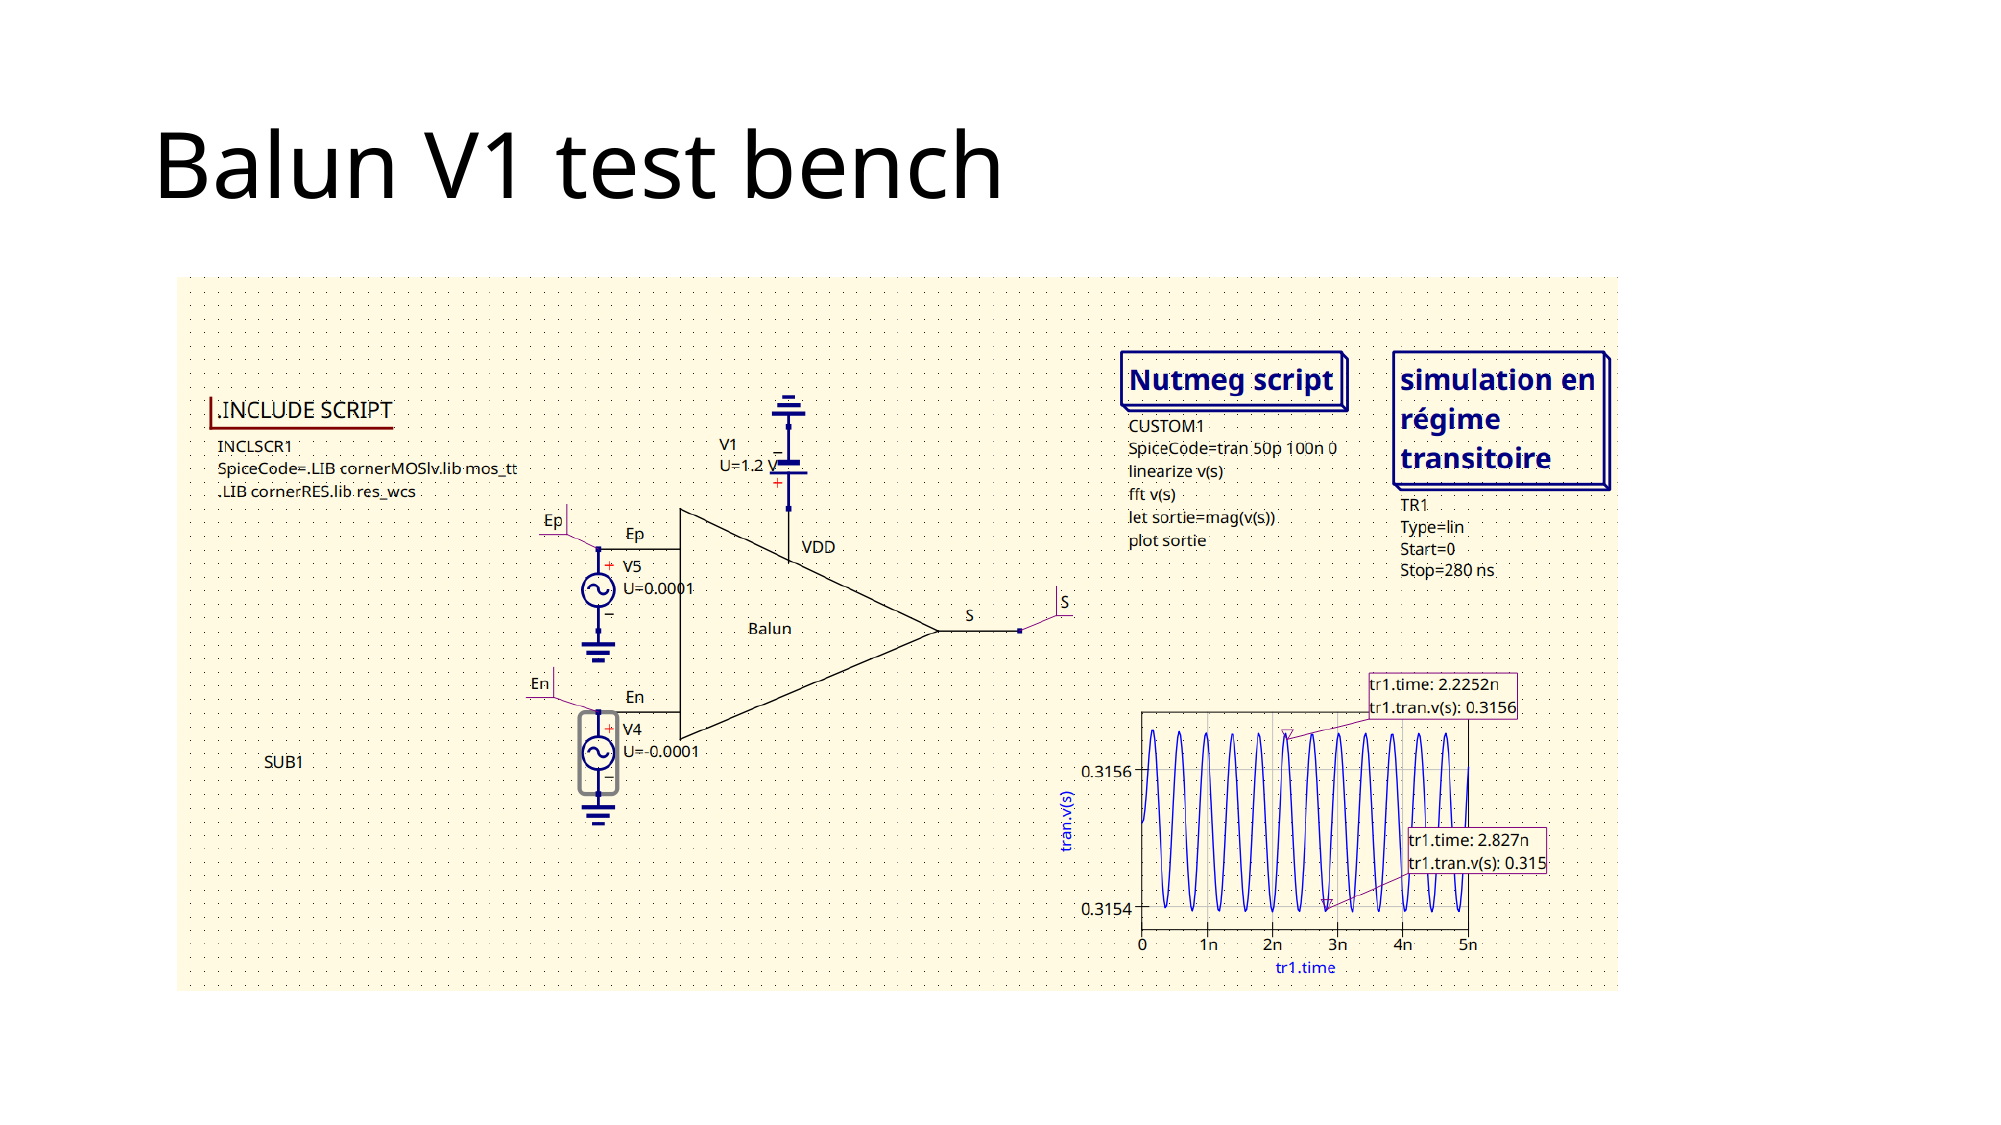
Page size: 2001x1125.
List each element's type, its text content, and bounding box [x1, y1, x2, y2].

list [176, 276, 1618, 992]
title Balun V1 test bench [137, 59, 1863, 278]
